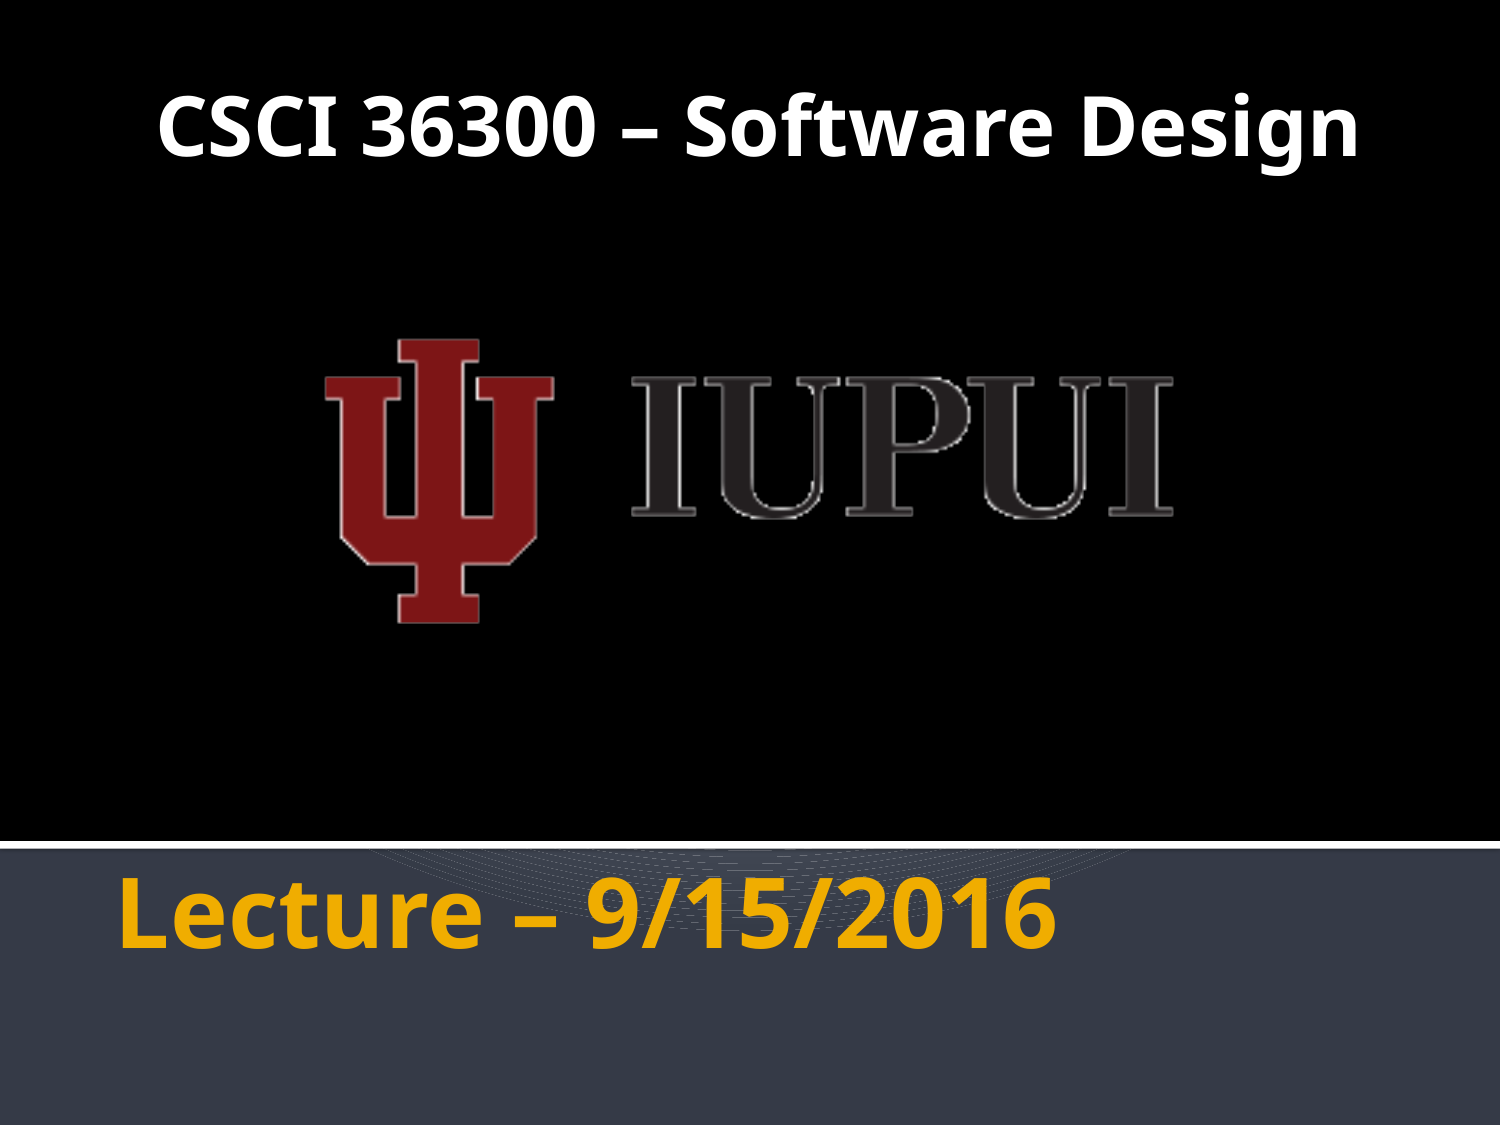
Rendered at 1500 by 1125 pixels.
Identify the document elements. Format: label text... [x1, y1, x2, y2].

title Lecture – 9/15/2016 [99, 850, 1425, 1125]
picture [312, 326, 1188, 650]
subtitle CSCI 36300 – Software Design [3, 0, 1500, 247]
